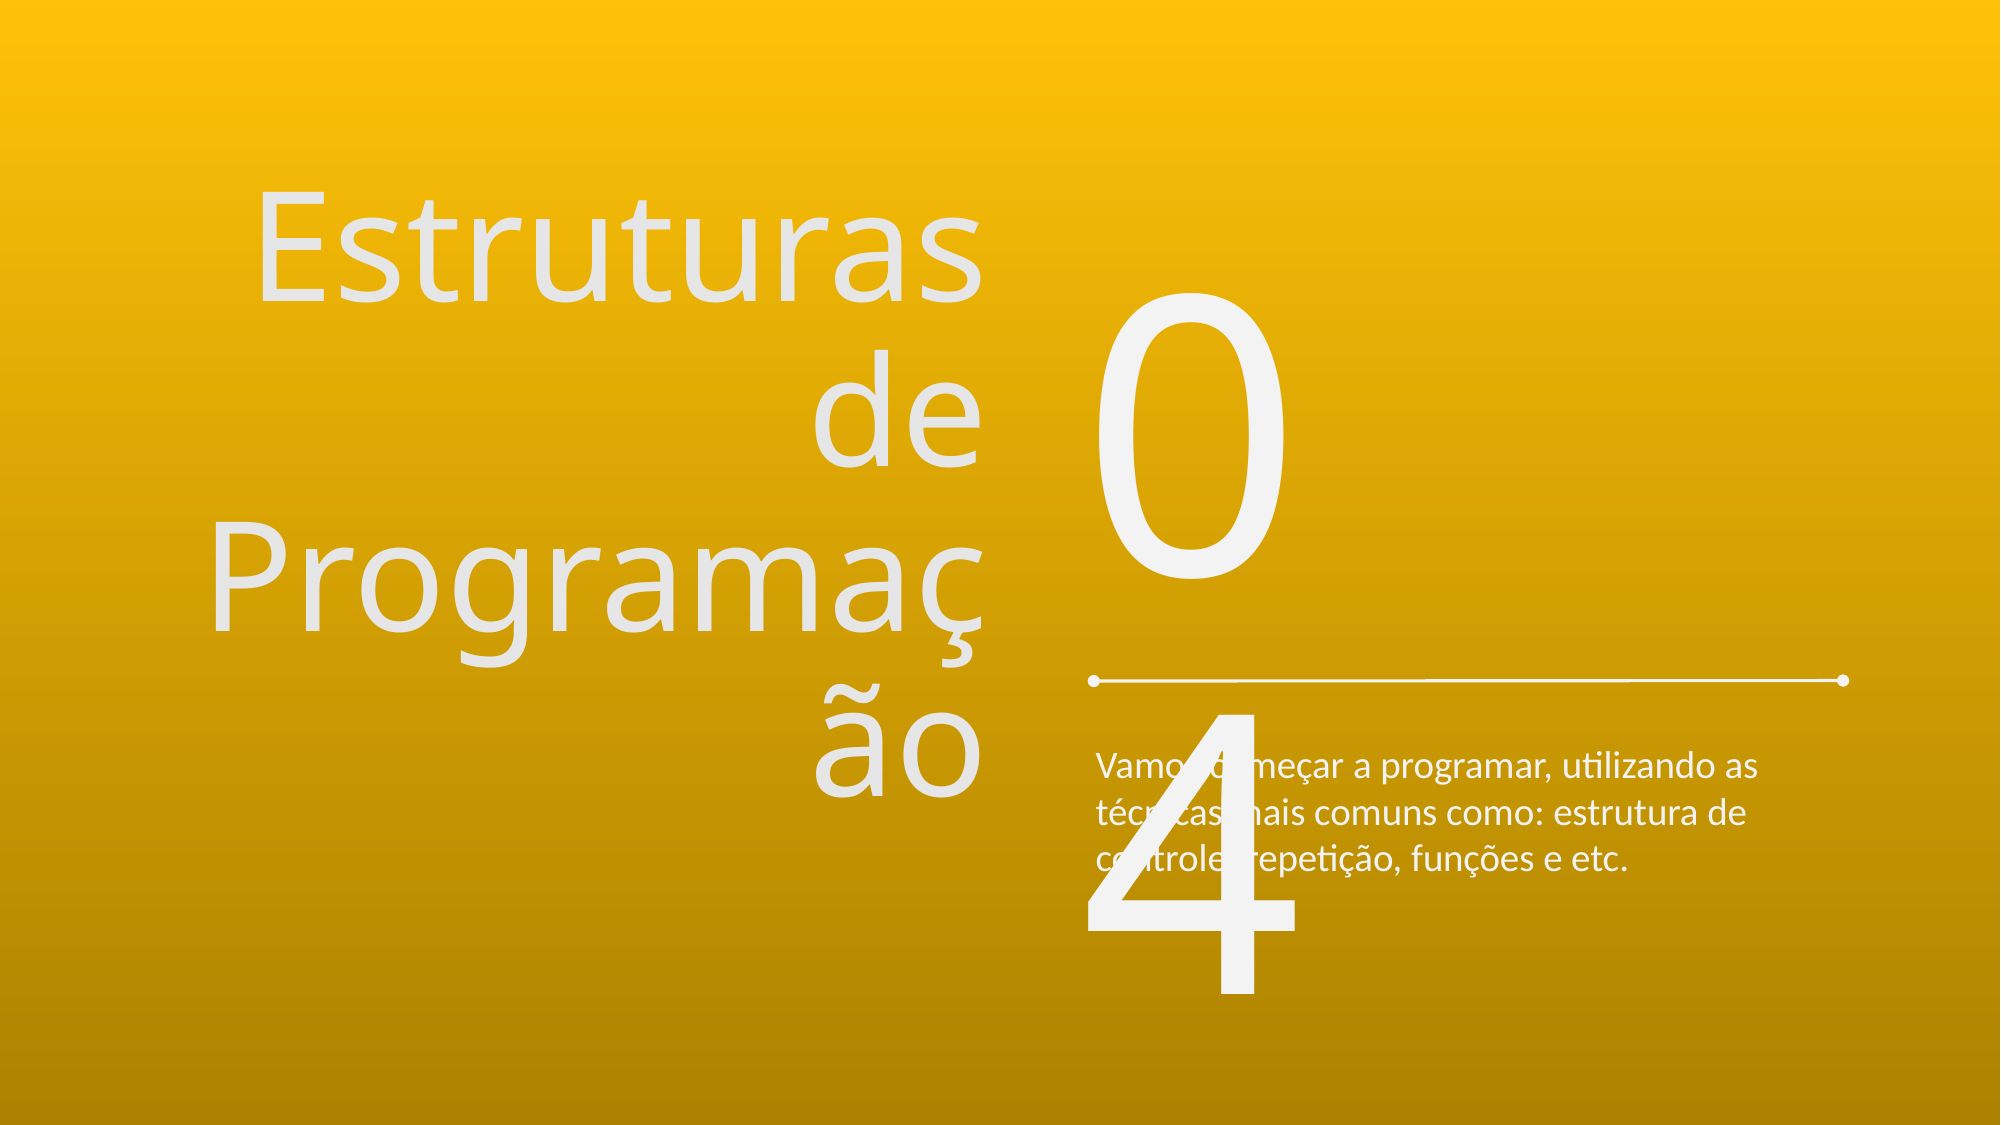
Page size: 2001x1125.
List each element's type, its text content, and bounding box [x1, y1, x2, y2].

subtitle Vamos começar a programar, utilizando as técnicas mais comuns como: estrutura de controle, repetição, funções e etc. [1075, 719, 1812, 924]
title Estruturas de Programação [114, 149, 1009, 850]
title 04 [1060, 218, 1531, 616]
